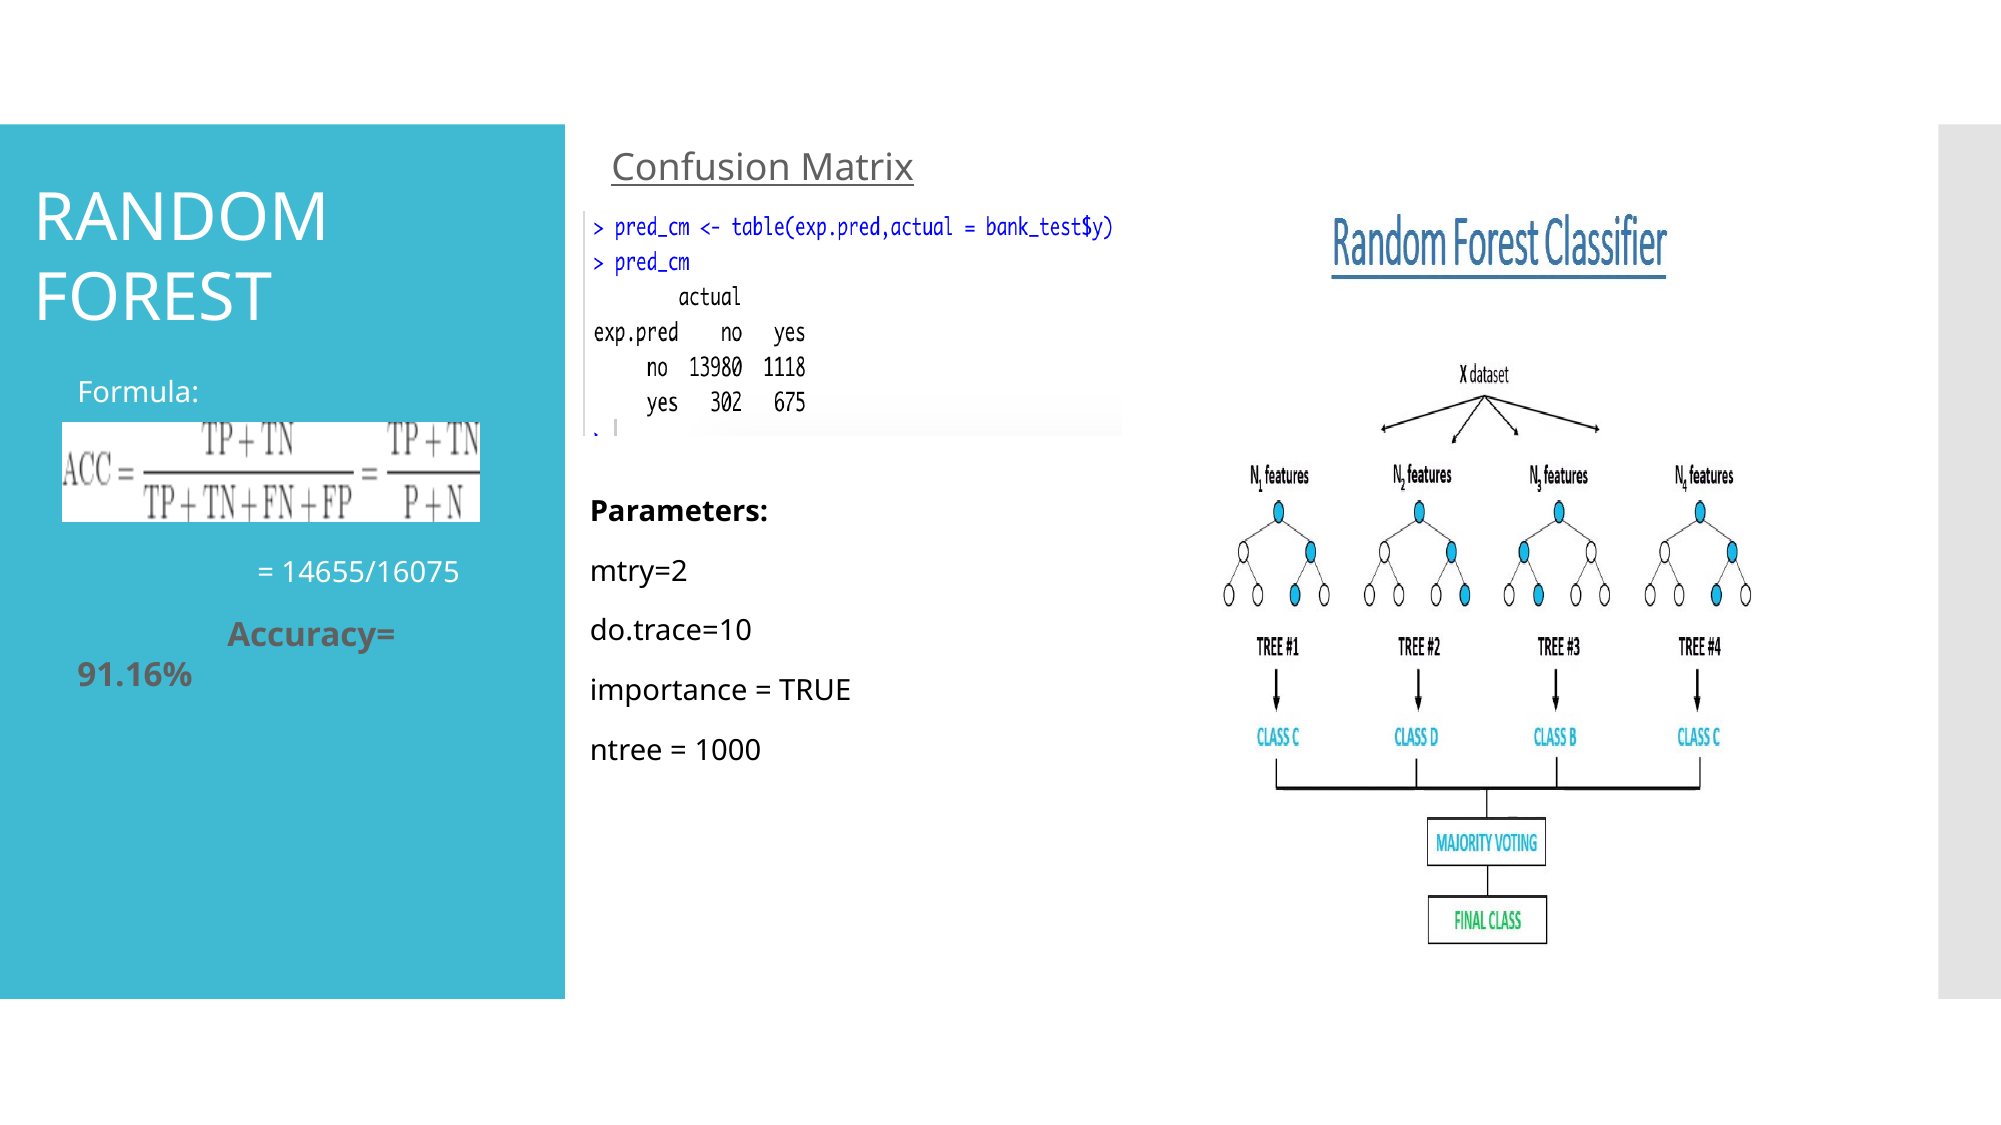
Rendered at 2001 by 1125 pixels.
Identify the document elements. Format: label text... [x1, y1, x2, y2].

text_box Formula: = 14655/16075 Accuracy= 91.16% [62, 365, 528, 954]
list Parameters: mtry=2 do.trace=10 importance = TRUE ntree = 1000 [574, 484, 1060, 992]
text_box RANDOM FOREST [18, 166, 580, 341]
picture [62, 422, 480, 522]
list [583, 211, 1122, 436]
text_box Confusion Matrix [596, 135, 930, 196]
picture [1124, 110, 1873, 1015]
title [15, 150, 480, 541]
